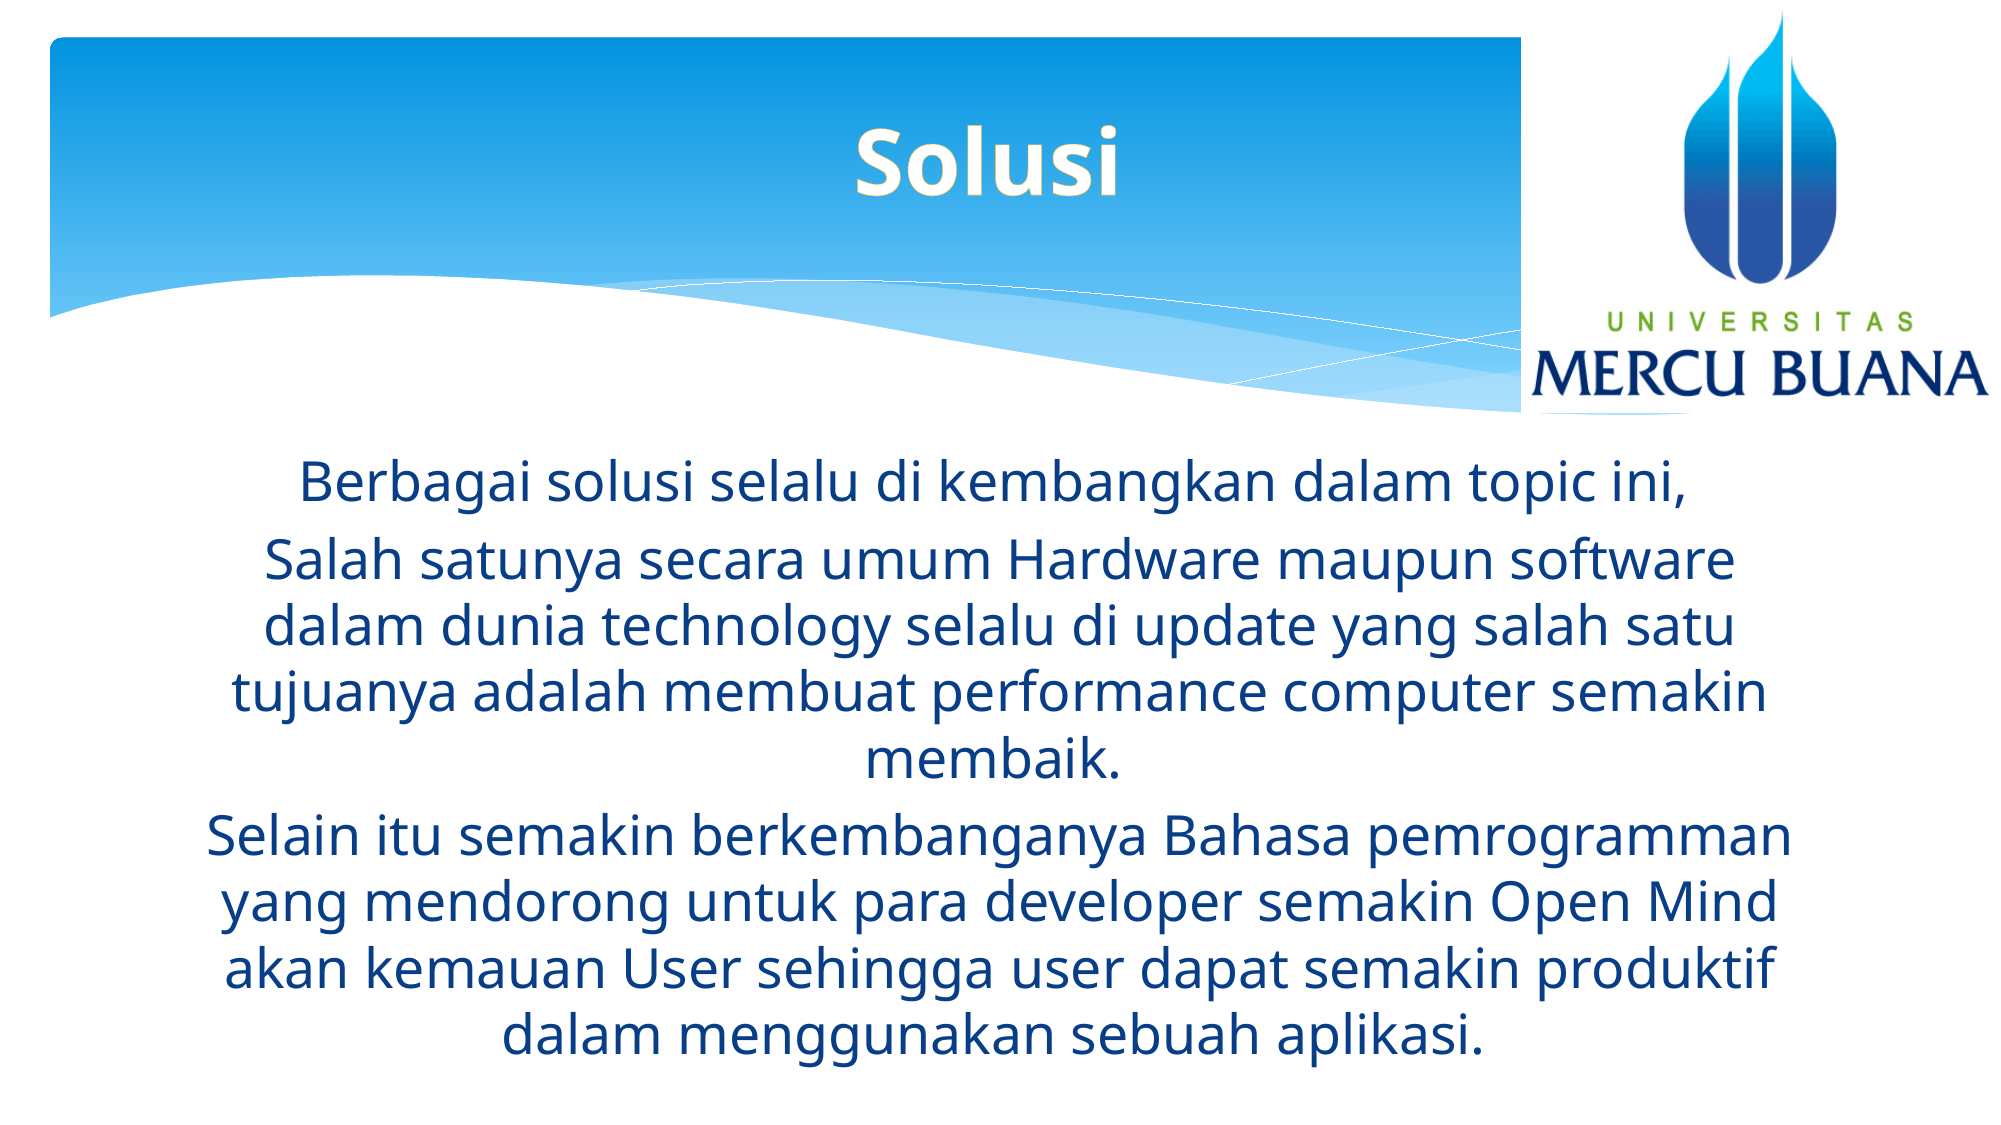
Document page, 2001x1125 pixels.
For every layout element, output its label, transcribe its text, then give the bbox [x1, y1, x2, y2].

list Berbagai solusi selalu di kembangkan dalam topic ini, Salah satunya secara umum Hardware maupun software dalam dunia technology selalu di update yang salah satu tujuanya adalah membuat performance computer semakin membaik. Selain itu semakin berkembanganya Bahasa pemrogramman yang mendorong untuk para developer semakin Open Mind akan kemauan User sehingga user dapat semakin produktif dalam menggunakan sebuah aplikasi. [190, 438, 1812, 1125]
picture [1520, 0, 2000, 414]
title Solusi [99, 55, 1514, 261]
